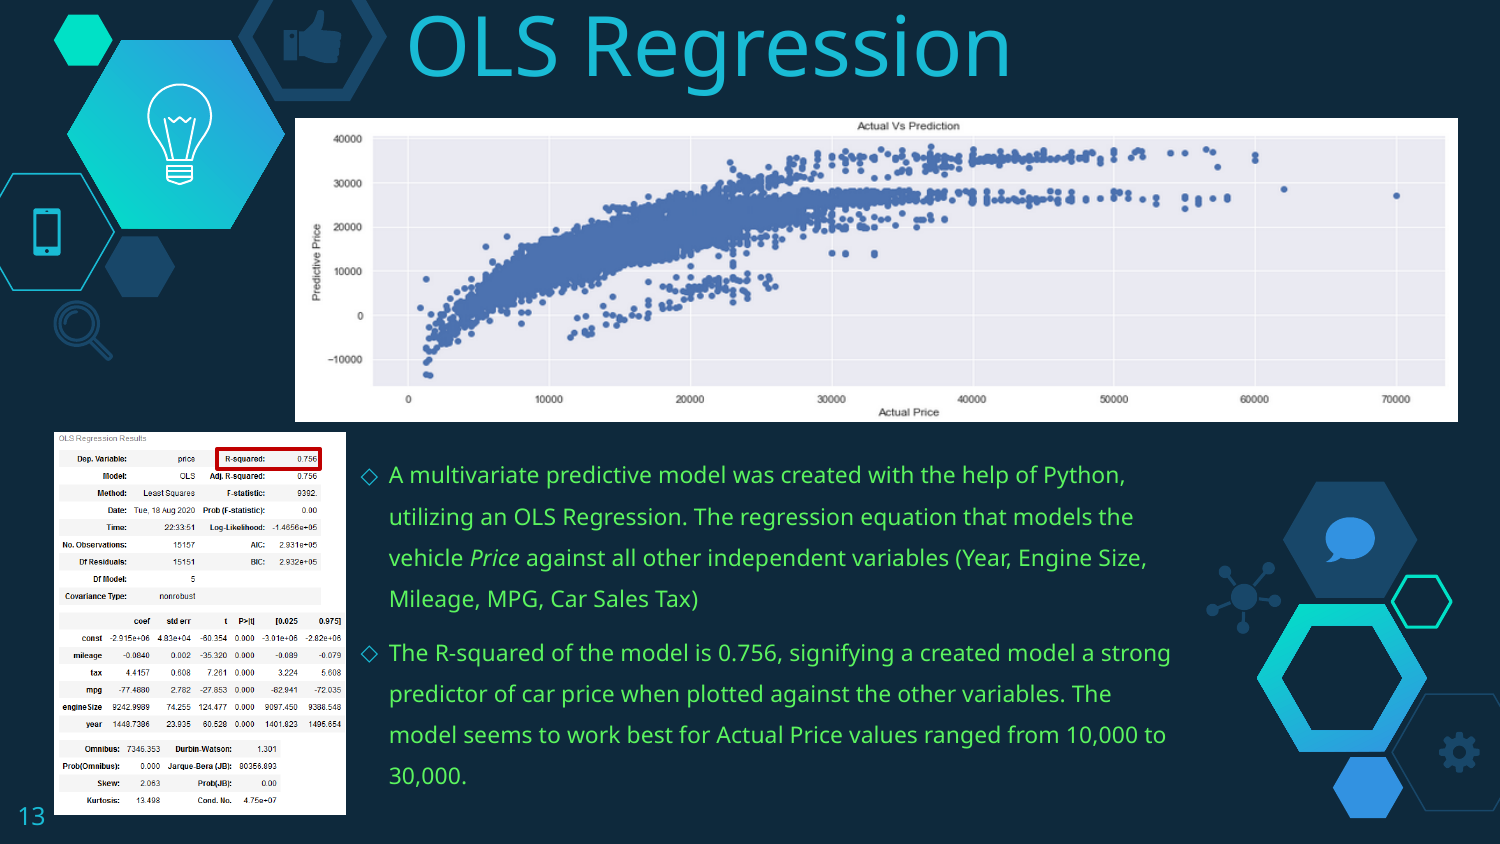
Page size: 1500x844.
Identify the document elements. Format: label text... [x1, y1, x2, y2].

picture [54, 431, 346, 815]
slide_number 13 [2, 785, 93, 844]
picture [294, 118, 1458, 423]
title OLS Regression [390, 2, 1202, 109]
text_box A multivariate predictive model was created with the help of Python, utilizing an OLS Regression. The regression equation that models the vehicle Price against all other independent variables (Year, Engine Size, Mileage, MPG, Car Sales Tax) The R-squared of the model is 0.756, signifying a created model a strong predictor of car price when plotted against the other variables. The model seems to work best for Actual Price values ranged from 10,000 to 30,000. [350, 432, 1202, 815]
